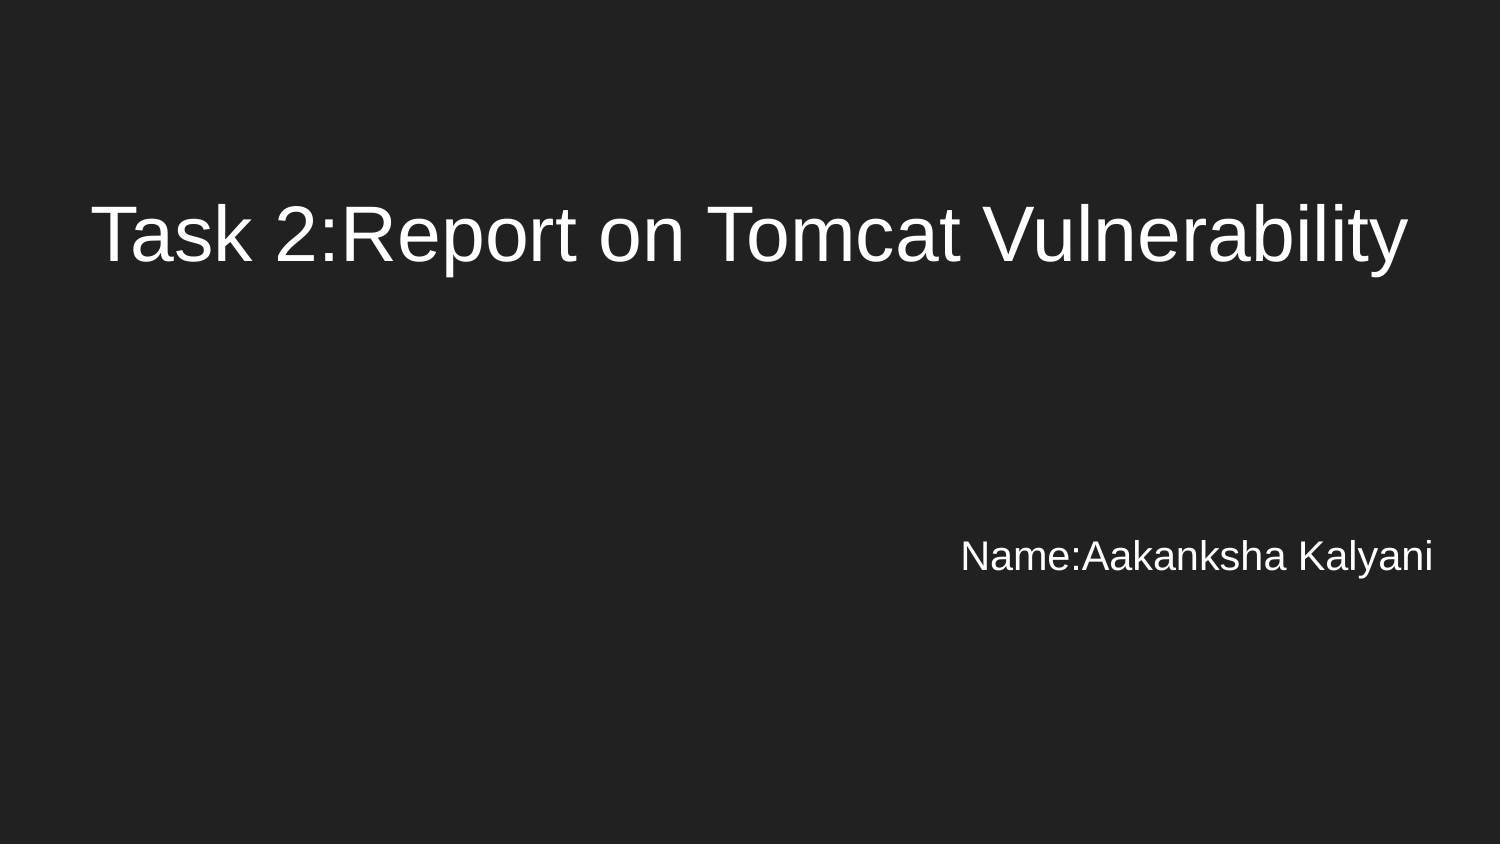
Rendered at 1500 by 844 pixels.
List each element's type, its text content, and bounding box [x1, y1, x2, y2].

subtitle Name:Aakanksha Kalyani [51, 464, 1449, 595]
title Task 2:Report on Tomcat Vulnerability [51, 122, 1449, 293]
